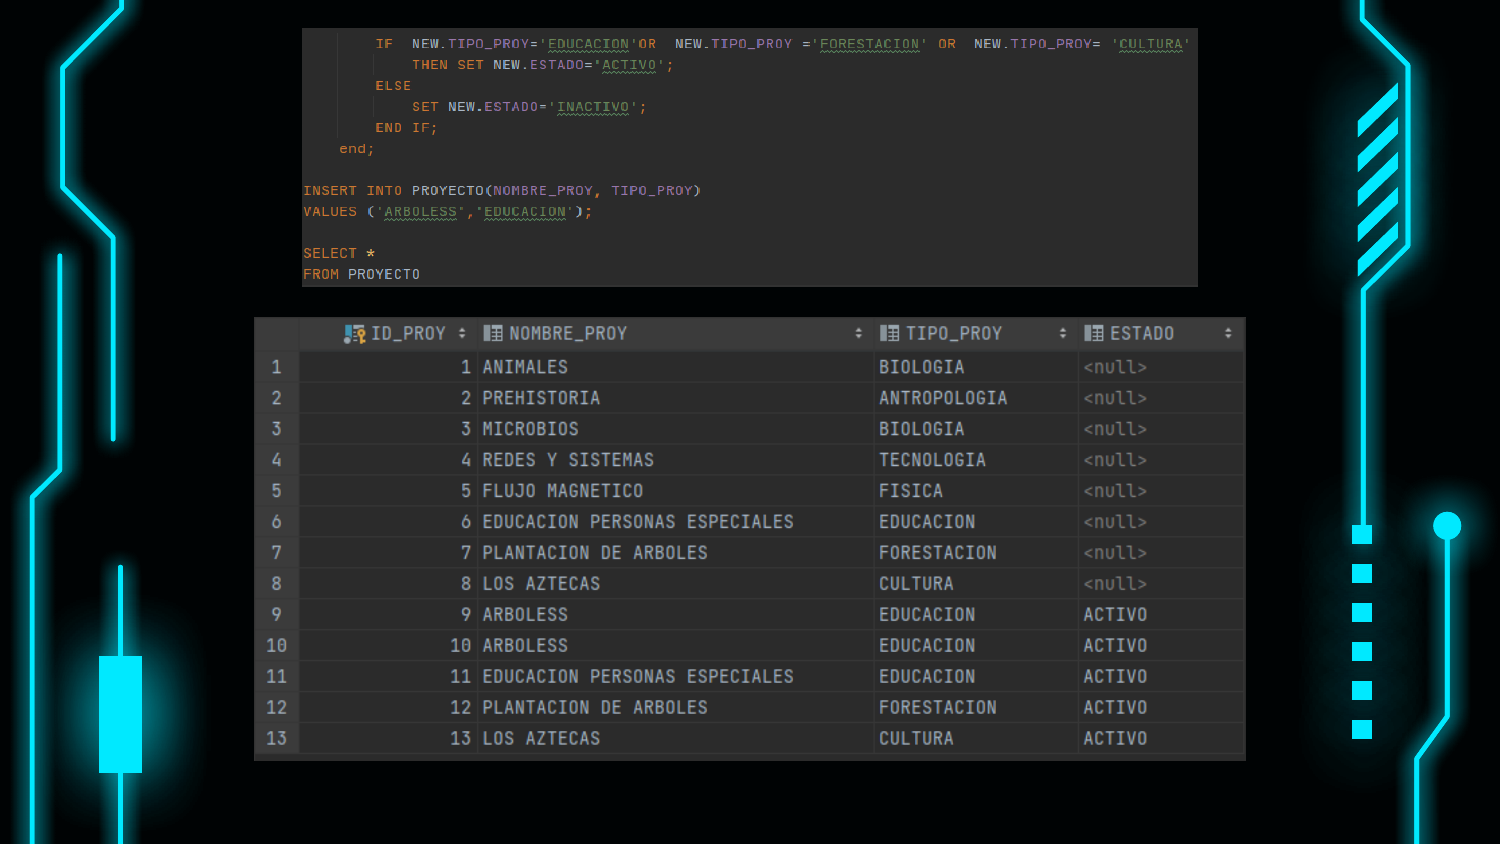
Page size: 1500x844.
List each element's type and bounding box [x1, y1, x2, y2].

picture [254, 317, 1246, 762]
picture [302, 27, 1198, 287]
